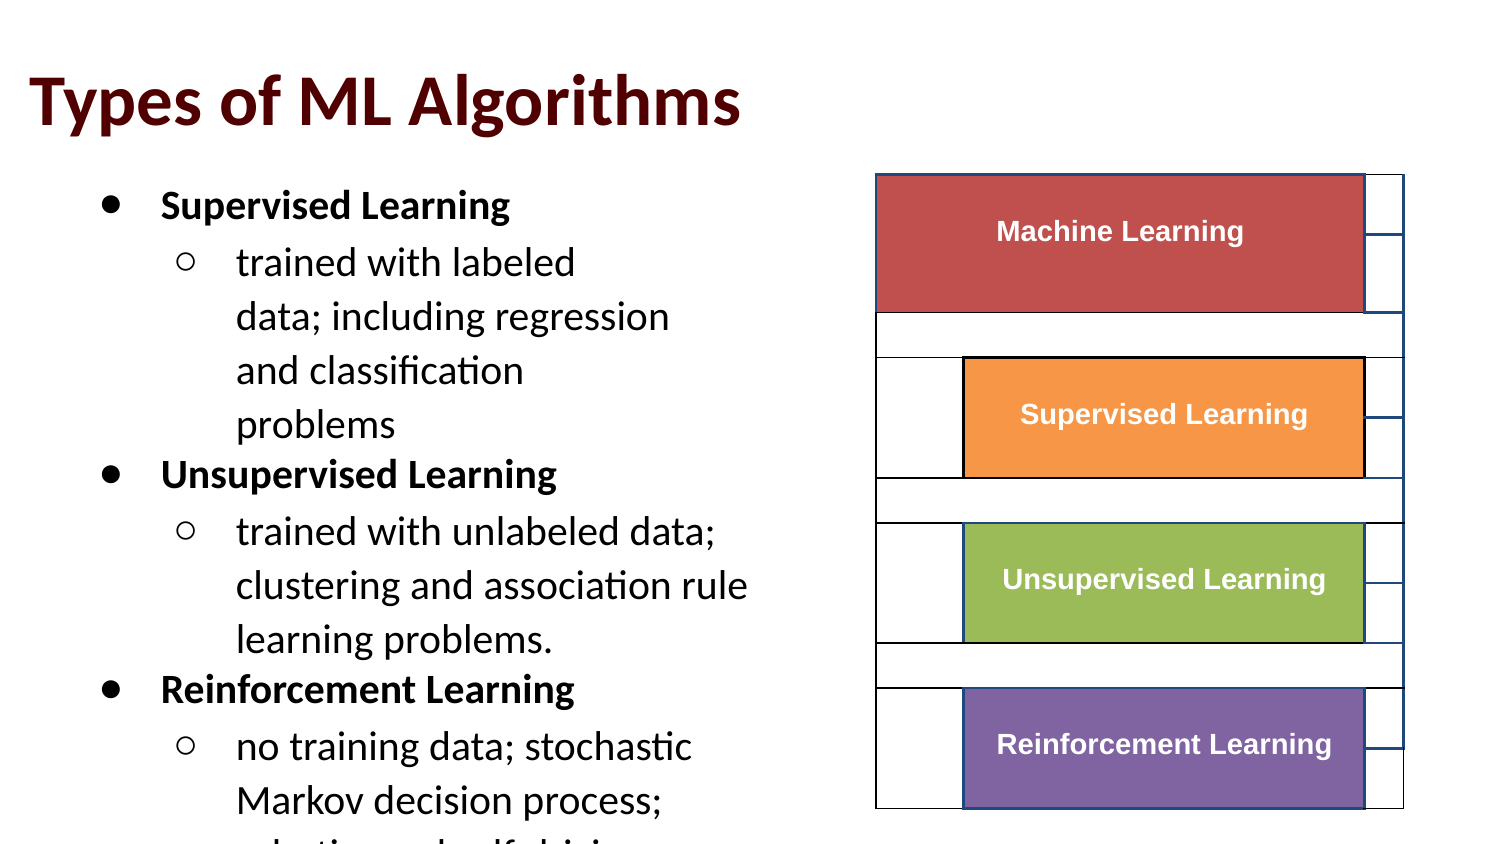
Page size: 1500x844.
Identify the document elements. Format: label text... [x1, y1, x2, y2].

table_cell [1366, 358, 1402, 416]
list Supervised Learning trained with labeled data; including regression and classification problems Unsupervised Learning trained with unlabeled data; clustering and association rule learning problems. Reinforcement Learning no training data; stochastic Markov decision process; robotics and self-driving cars. [96, 168, 811, 844]
table_cell [877, 479, 1402, 522]
table_cell [877, 644, 1402, 687]
table_header [1366, 175, 1402, 233]
table_cell [877, 313, 1402, 357]
table_header Machine Learning [877, 176, 1363, 312]
title Types of ML Algorithms [27, 0, 1295, 194]
table_cell [1366, 750, 1403, 808]
table_cell [1366, 689, 1402, 747]
table_cell [1366, 419, 1402, 477]
table_cell [1366, 584, 1402, 642]
table_cell [1366, 236, 1402, 311]
table_cell [1366, 524, 1402, 582]
table_cell Reinforcement Learning [965, 689, 1363, 807]
table_cell Unsupervised Learning [965, 524, 1363, 642]
table_cell [877, 689, 962, 808]
table_cell [877, 524, 962, 642]
table_cell Supervised Learning [965, 359, 1363, 477]
table_cell [877, 358, 962, 477]
